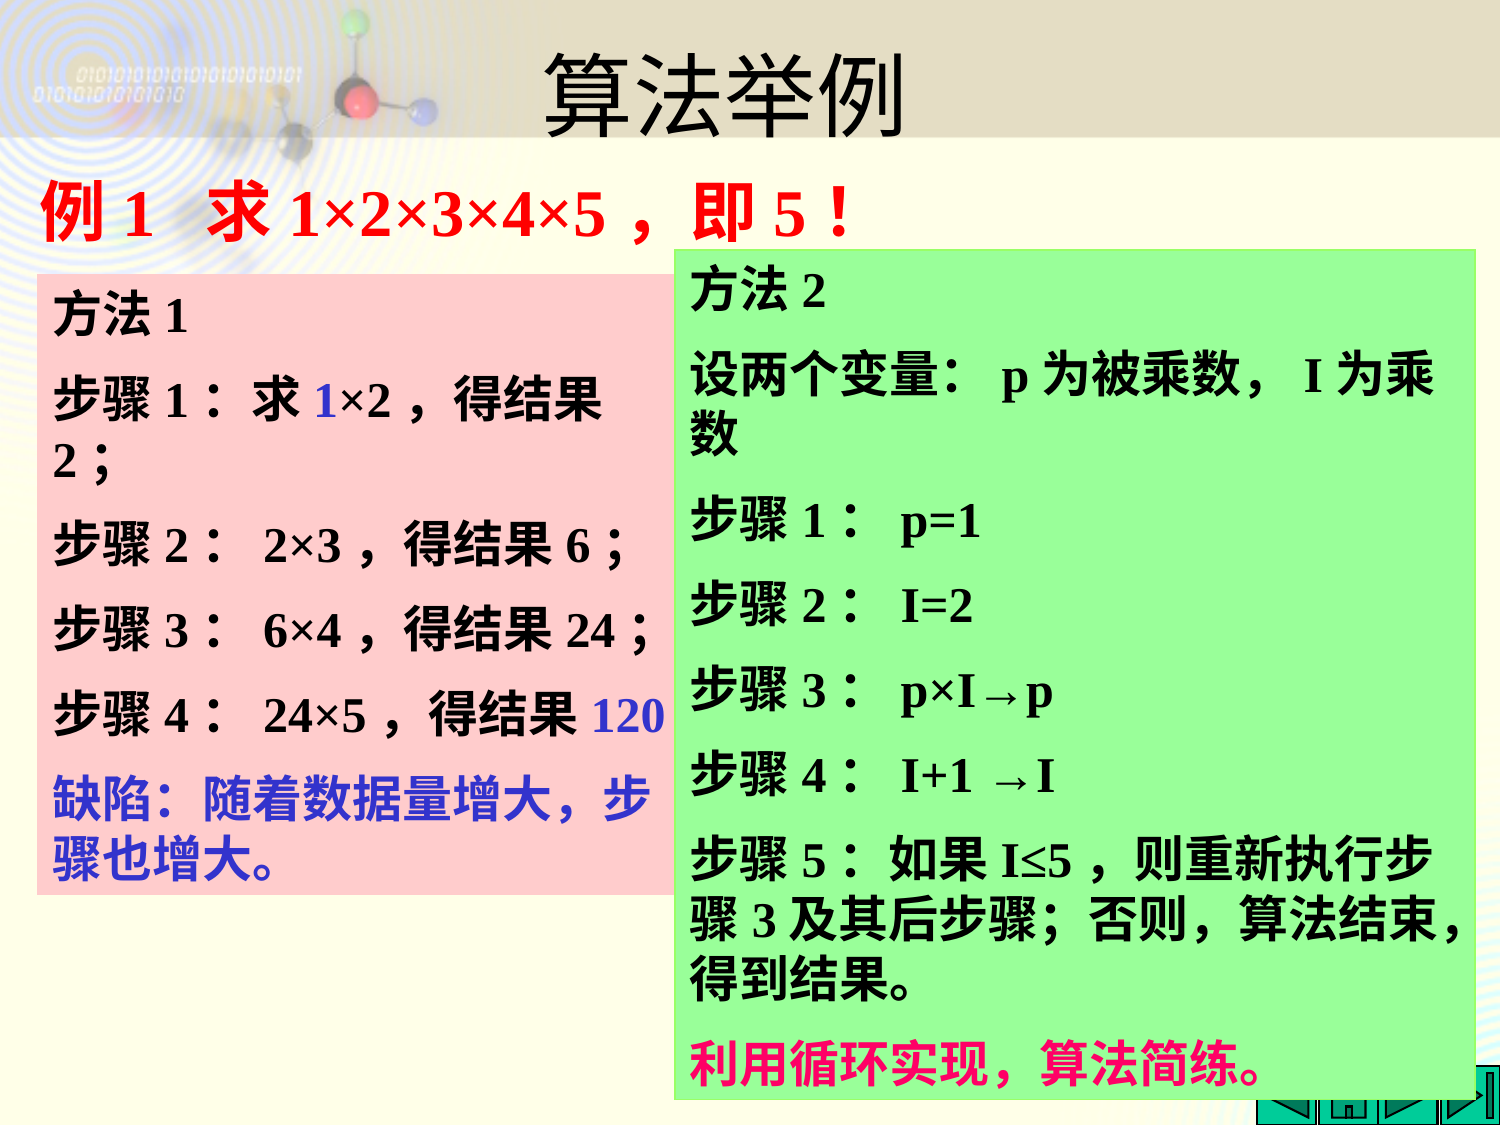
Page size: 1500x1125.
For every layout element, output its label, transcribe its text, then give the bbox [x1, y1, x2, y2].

text_box 方法1 步骤1：求1×2，得结果2； 步骤2：2×3，得结果6； 步骤3：6×4，得结果24； 步骤4：24×5，得结果120 缺陷：随着数据量增大，步骤也增大。 [37, 275, 675, 895]
text_box 方法2 设两个变量：p为被乘数，I为乘数 步骤1：p=1 步骤2：I=2 步骤3：p×I→p 步骤4：I+1 →I 步骤5：如果I≤5，则重新执行步骤3及其后步骤；否则，算法结束，得到结果。 利用循环实现，算法简练。 [675, 249, 1475, 1100]
list 例1 求1×2×3×4×5，即5！ [24, 162, 1300, 275]
title 算法举例 [87, 0, 1363, 188]
